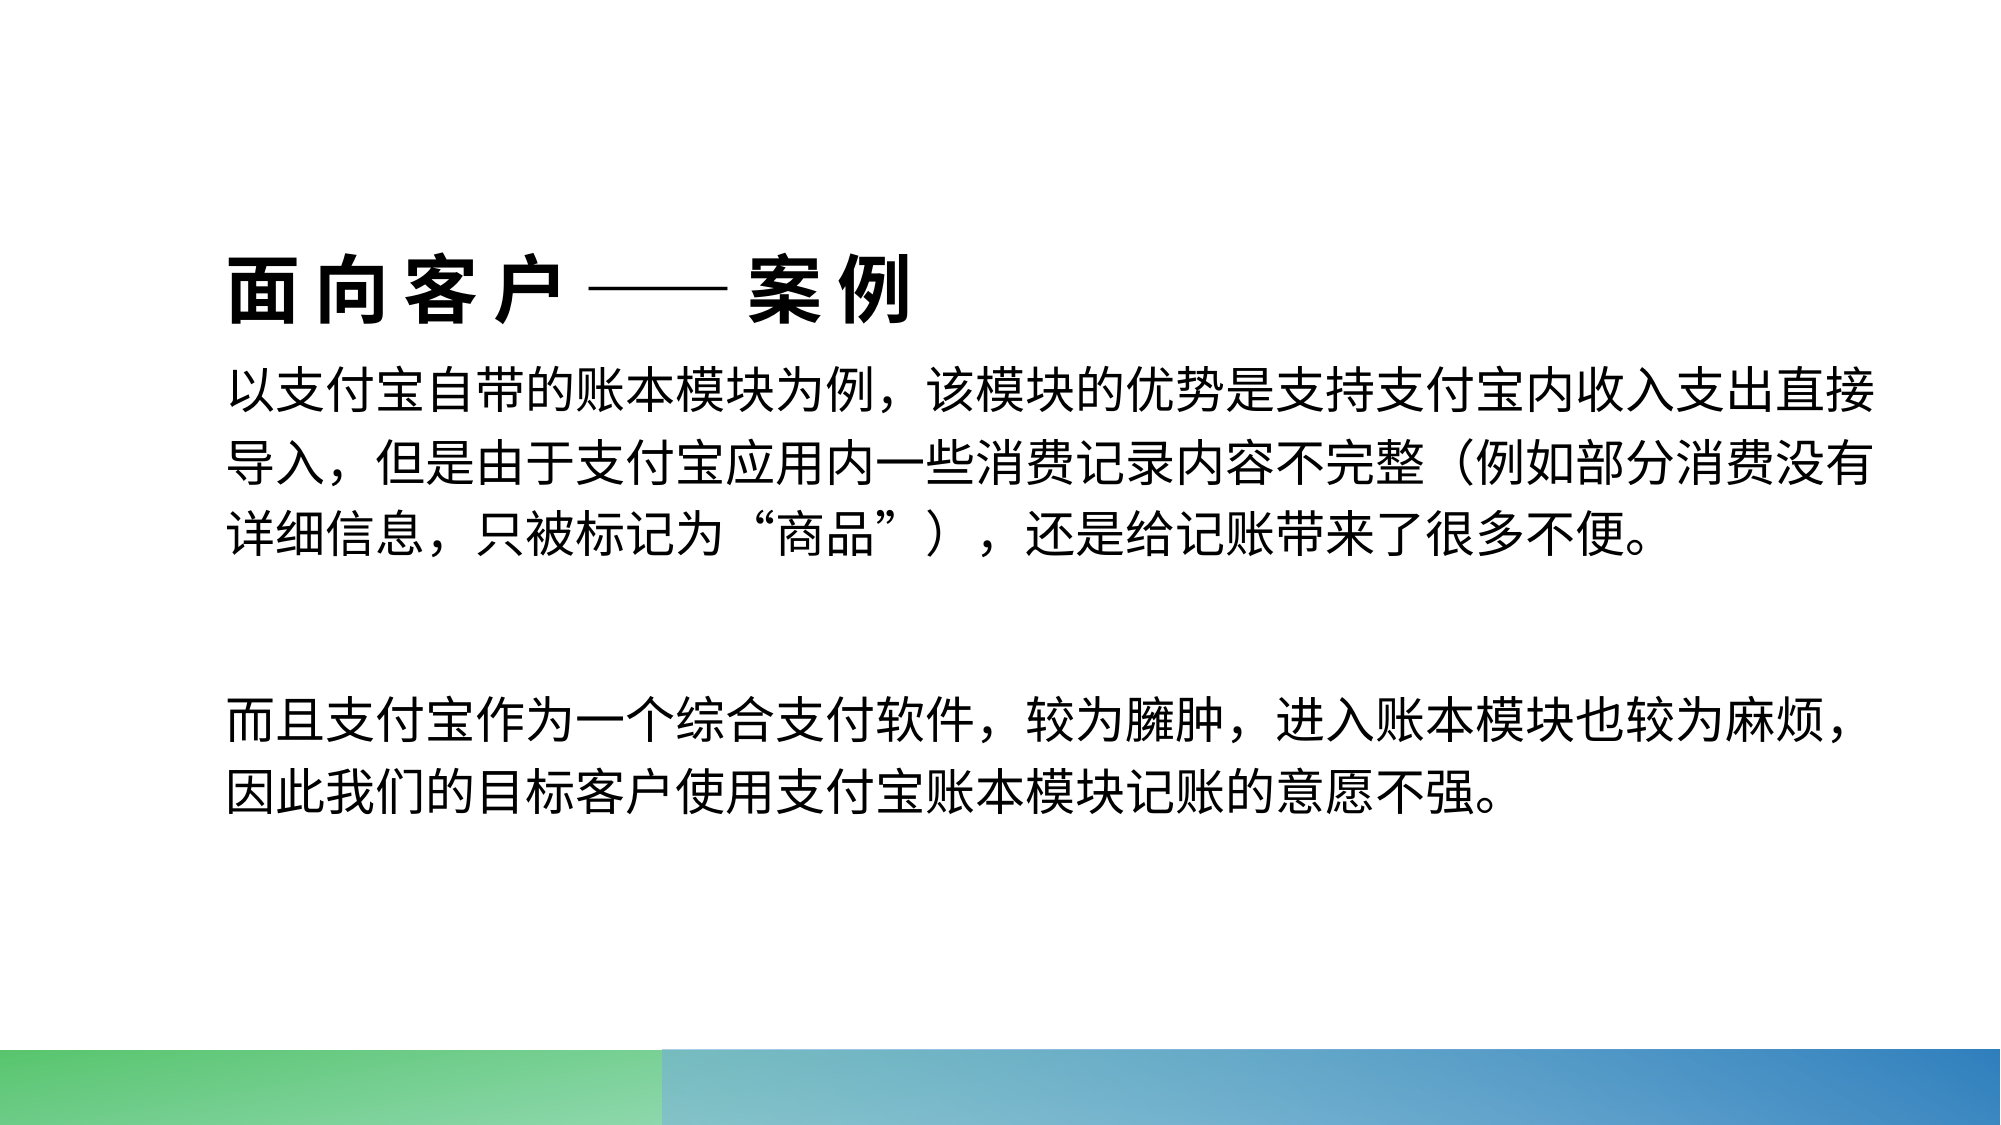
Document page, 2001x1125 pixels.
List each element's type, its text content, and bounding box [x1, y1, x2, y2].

title 面向客户——案例 [225, 130, 1905, 333]
list 以支付宝自带的账本模块为例，该模块的优势是支持支付宝内收入支出直接导入，但是由于支付宝应用内一些消费记录内容不完整（例如部分消费没有详细信息，只被标记为“商品”），还是给记账带来了很多不便。 而且支付宝作为一个综合支付软件，较为臃肿，进入账本模块也较为麻烦，因此我们的目标客户使用支付宝账本模块记账的意愿不强。 [225, 346, 1905, 996]
